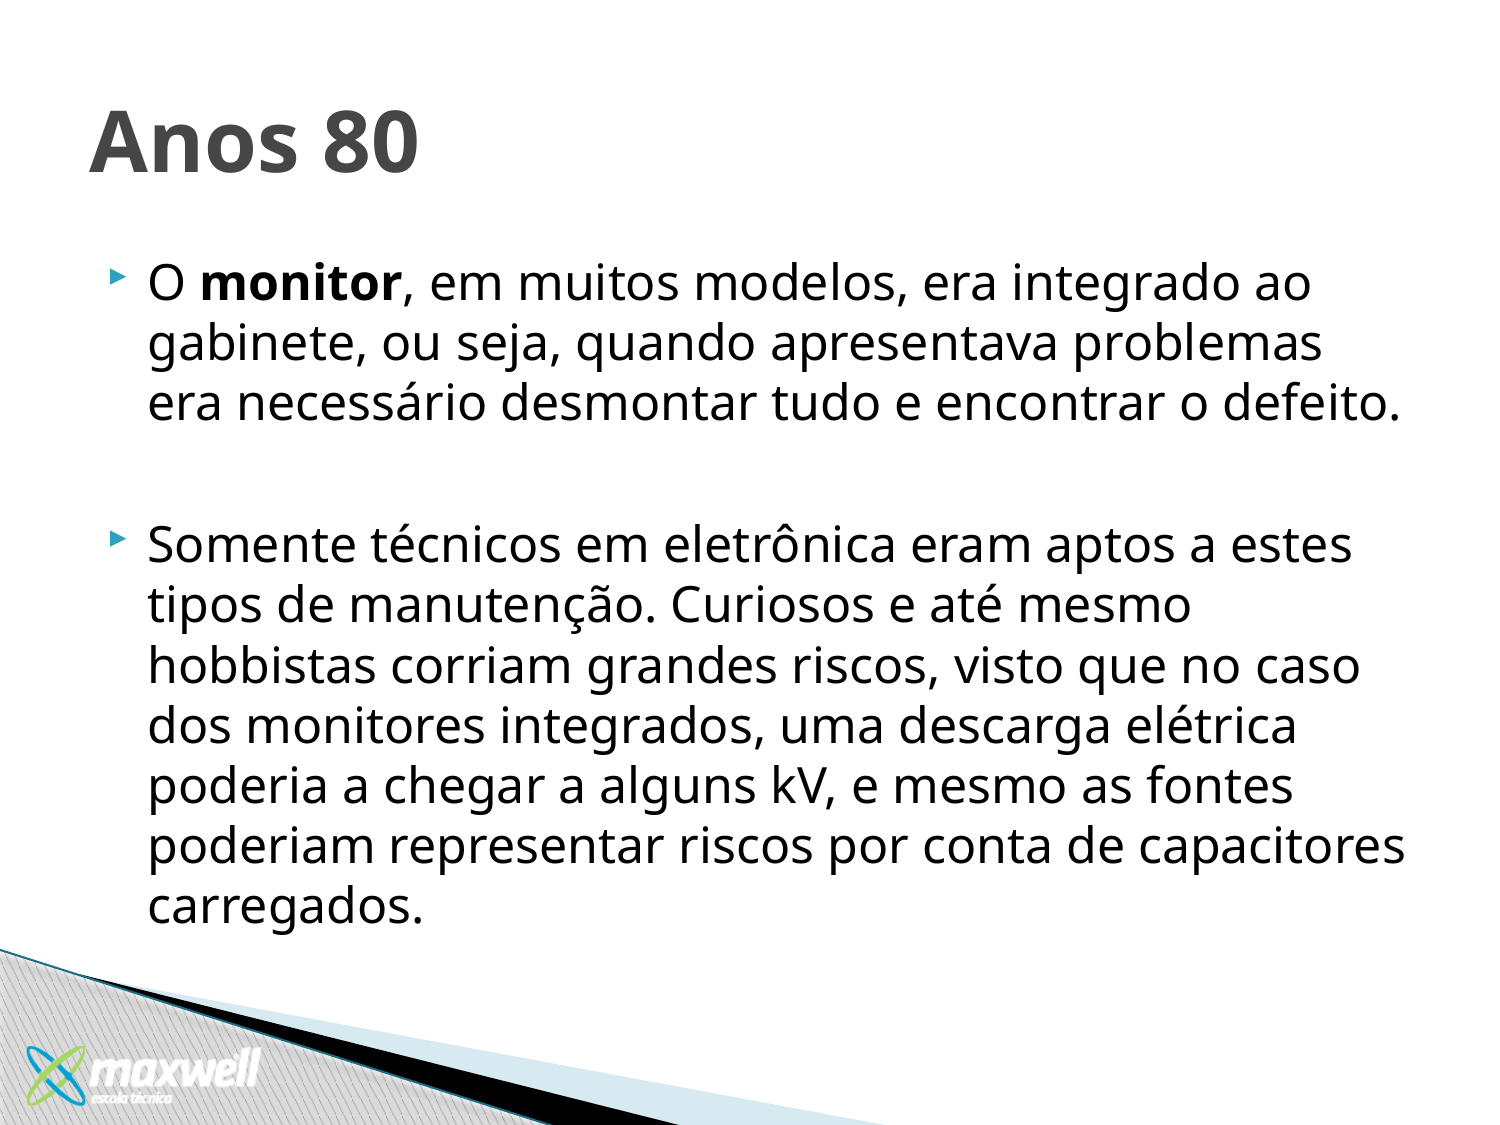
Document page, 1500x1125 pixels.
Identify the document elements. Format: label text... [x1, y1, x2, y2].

list O monitor, em muitos modelos, era integrado ao gabinete, ou seja, quando apresentava problemas era necessário desmontar tudo e encontrar o defeito. Somente técnicos em eletrônica eram aptos a estes tipos de manutenção. Curiosos e até mesmo hobbistas corriam grandes riscos, visto que no caso dos monitores integrados, uma descarga elétrica poderia a chegar a alguns kV, e mesmo as fontes poderiam representar riscos por conta de capacitores carregados. [75, 243, 1425, 986]
picture [17, 1040, 272, 1118]
title Anos 80 [75, 45, 1425, 233]
